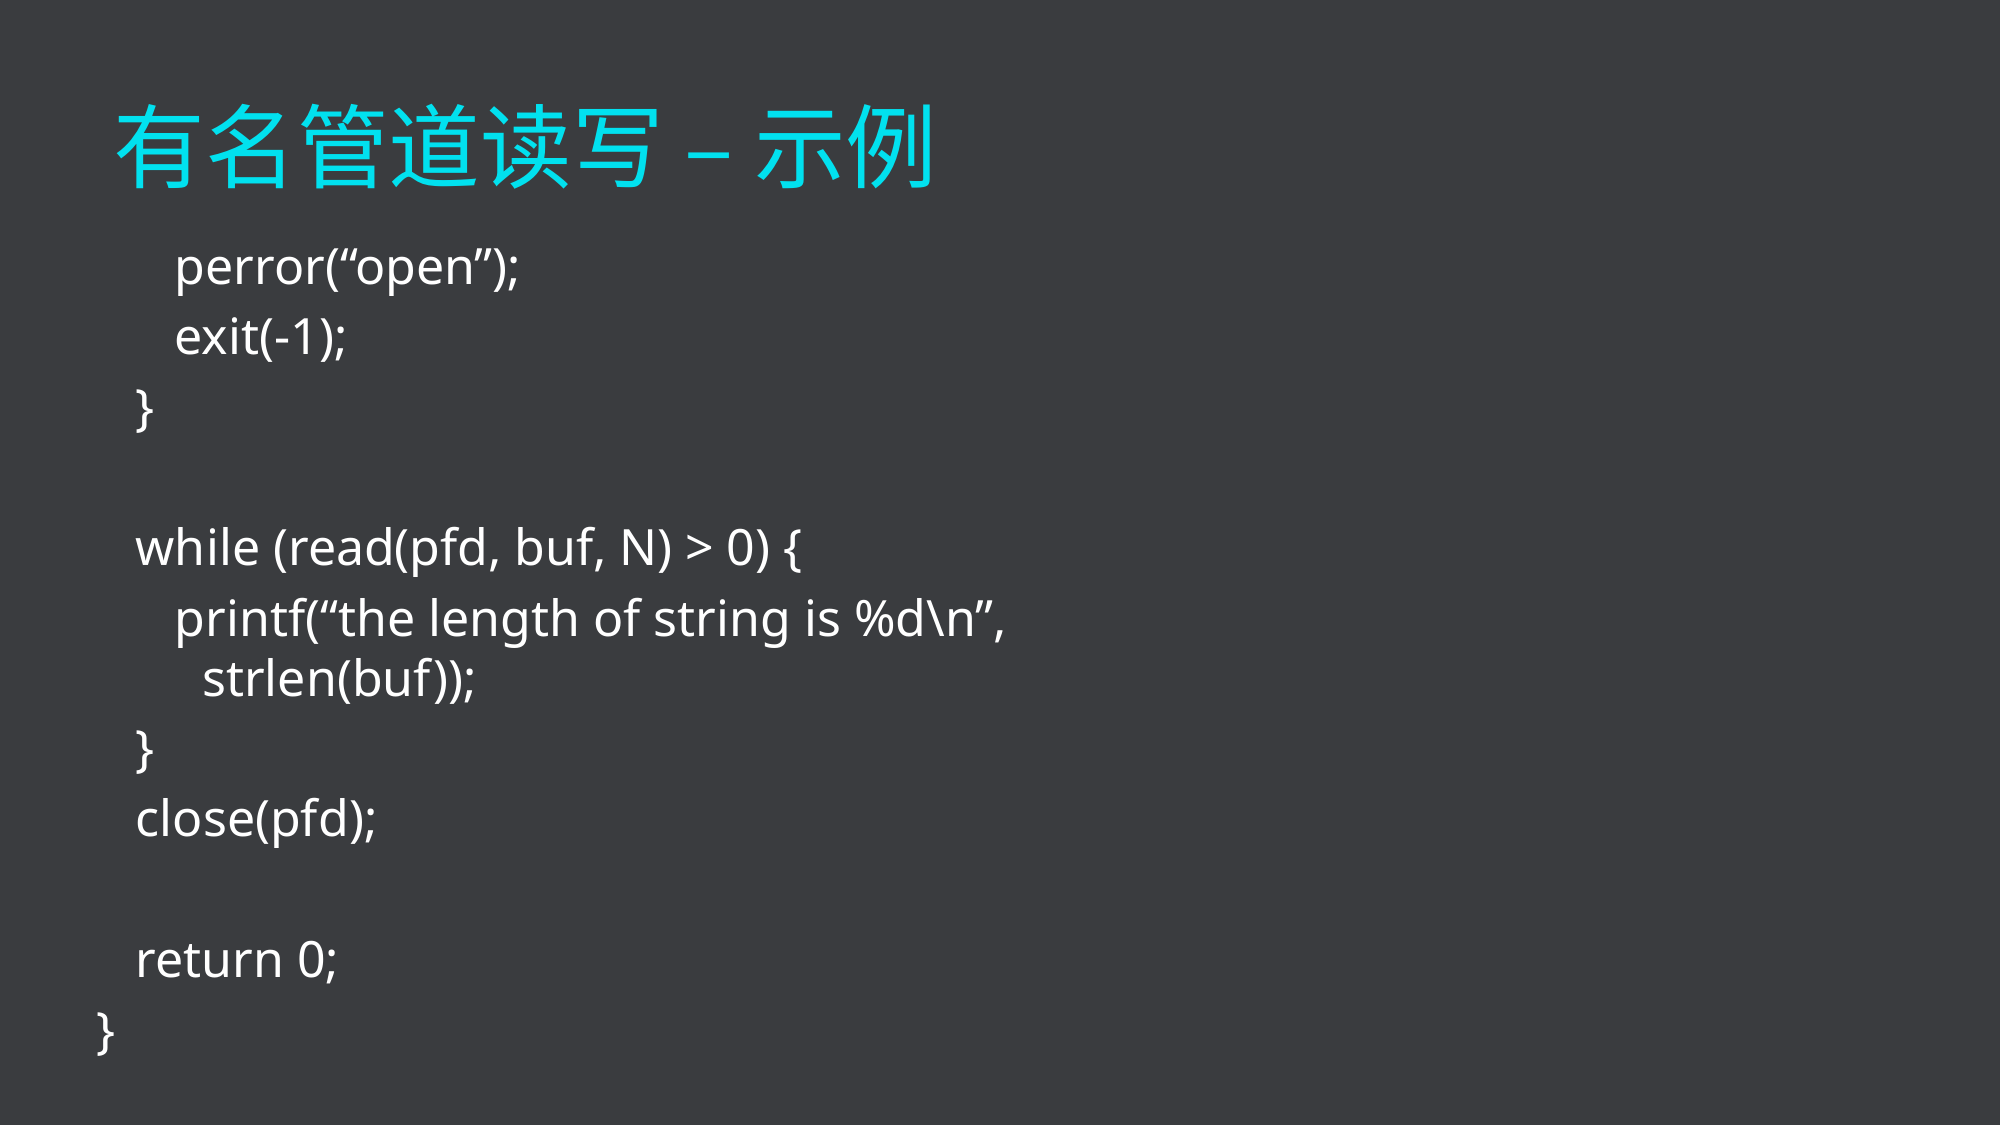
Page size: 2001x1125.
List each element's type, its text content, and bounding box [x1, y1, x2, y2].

list perror(“open”); exit(-1); } while (read(pfd, buf, N) > 0) { printf(“the length of string is %d\n”, strlen(buf)); } close(pfd); return 0; } [50, 224, 1219, 972]
list 有名管道读写 – 示例 [98, 82, 1800, 166]
